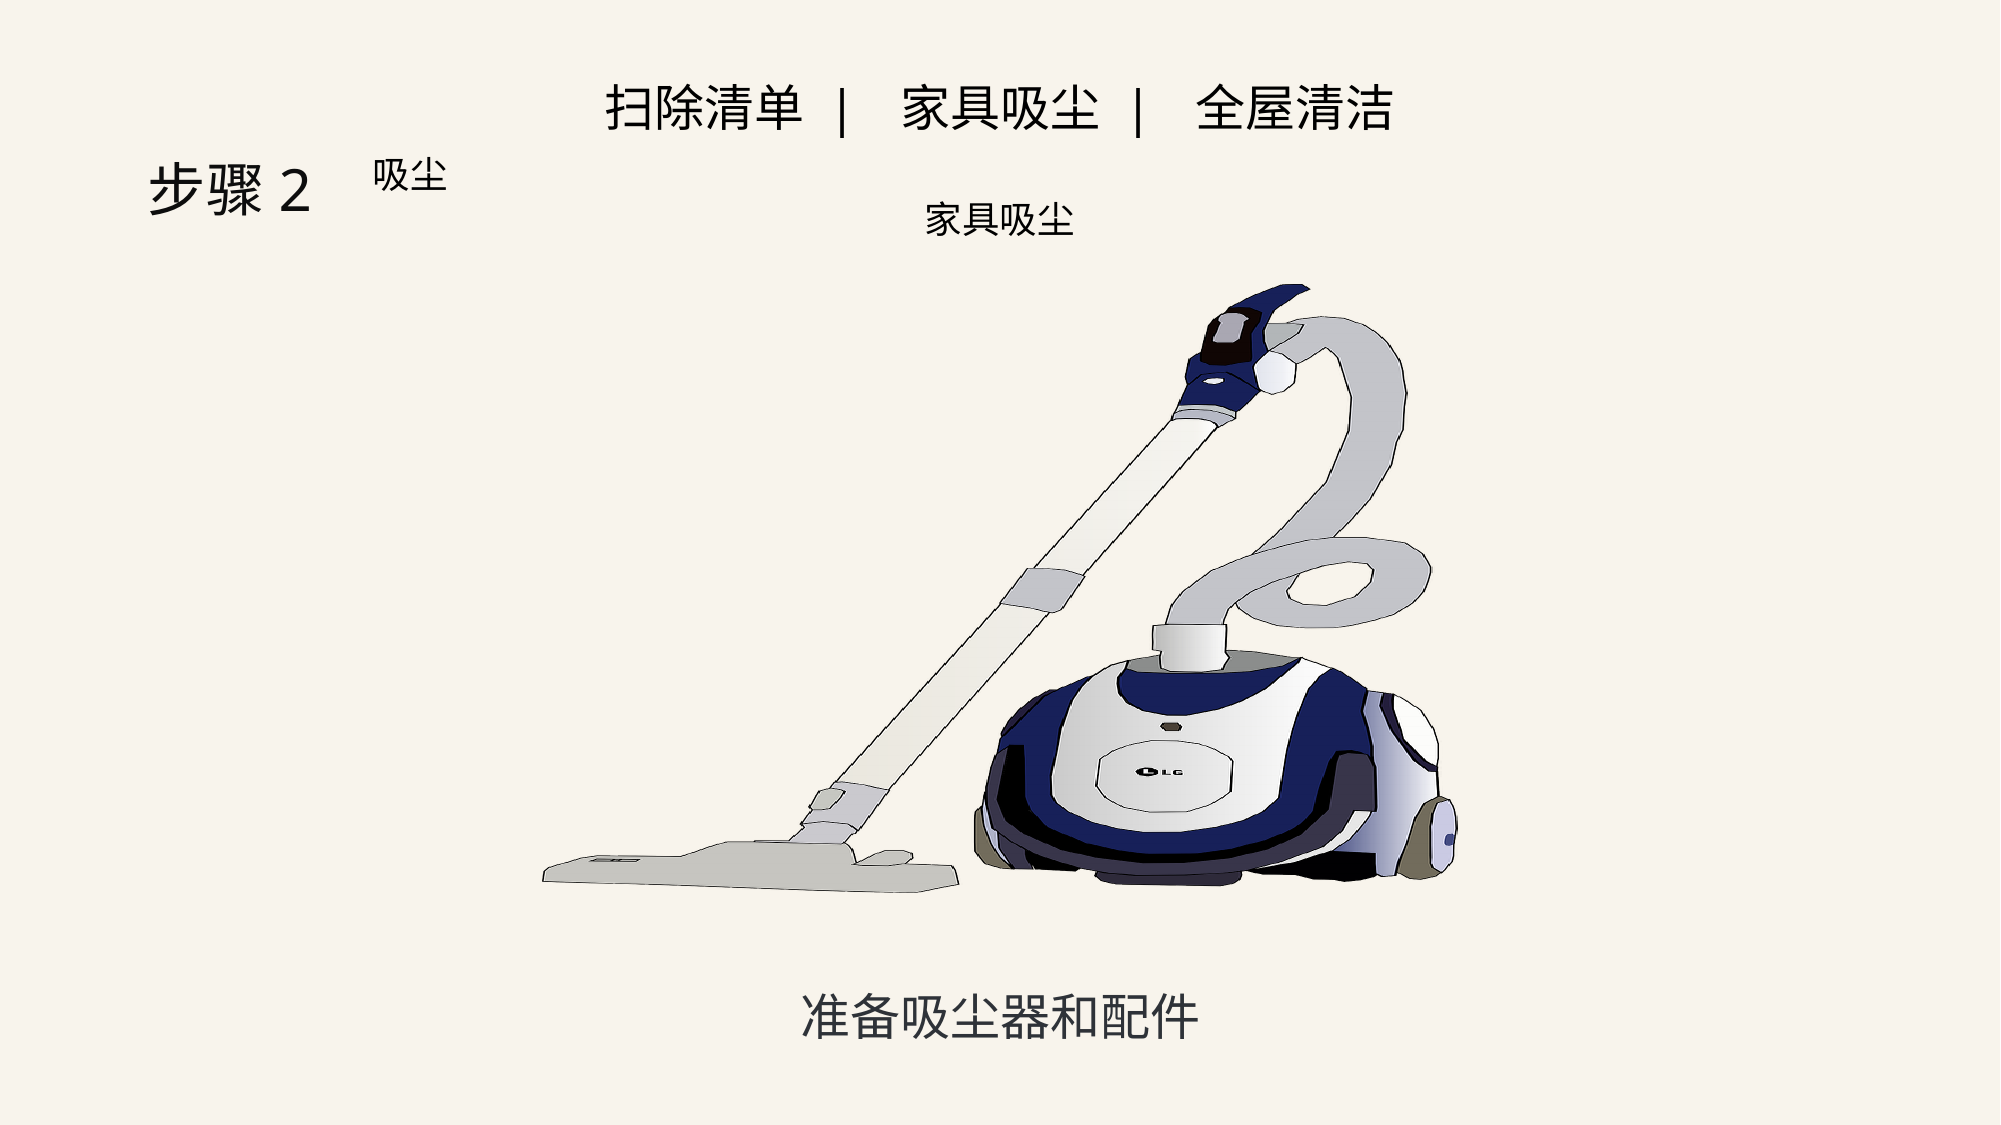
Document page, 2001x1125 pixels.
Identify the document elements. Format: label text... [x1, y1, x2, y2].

text_box 准备吸尘器和配件 [142, 978, 1858, 1053]
picture [542, 284, 1458, 893]
text_box 步骤2 [133, 145, 358, 230]
text_box 吸尘 [357, 144, 710, 204]
text_box 扫除清单 | 家具吸尘 | 全屋清洁 [357, 69, 1643, 145]
text_box 家具吸尘 [737, 188, 1263, 249]
